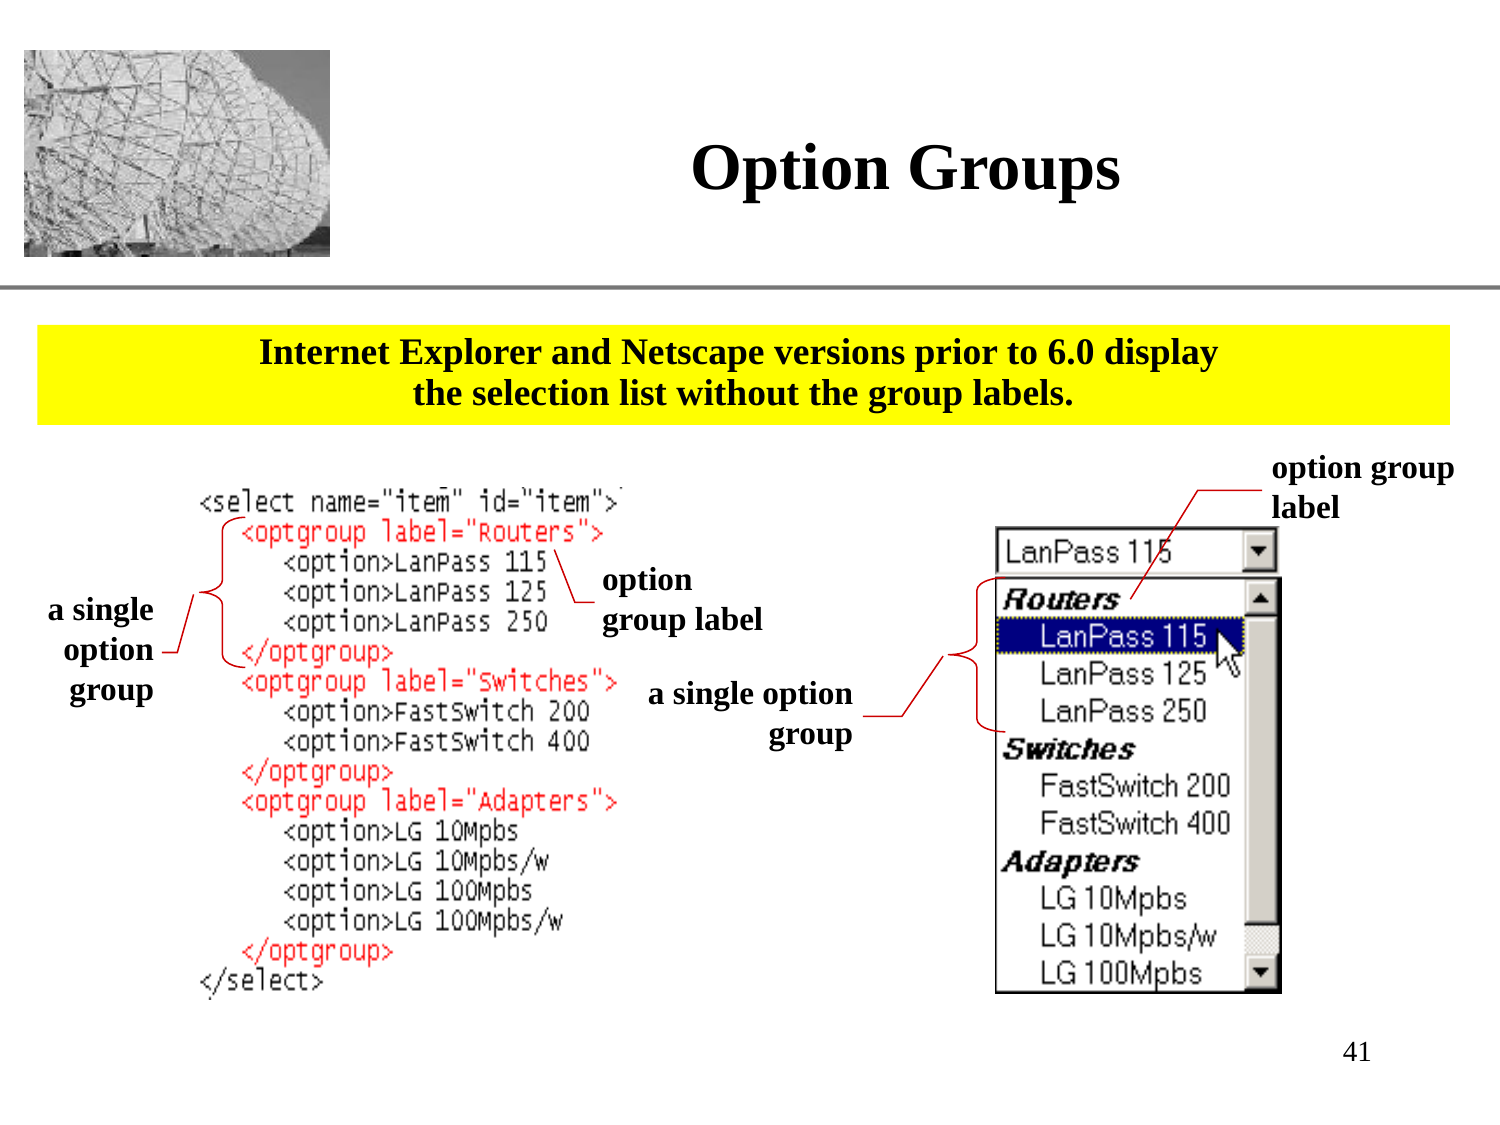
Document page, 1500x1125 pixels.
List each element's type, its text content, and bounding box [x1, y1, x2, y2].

text_box Internet Explorer and Netscape versions prior to 6.0 display the selection list without the group labels. [37, 324, 1450, 425]
picture [24, 50, 330, 257]
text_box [0, 474, 1500, 1000]
title Option Groups [337, 62, 1475, 263]
slide_number 41 [1074, 1025, 1388, 1100]
